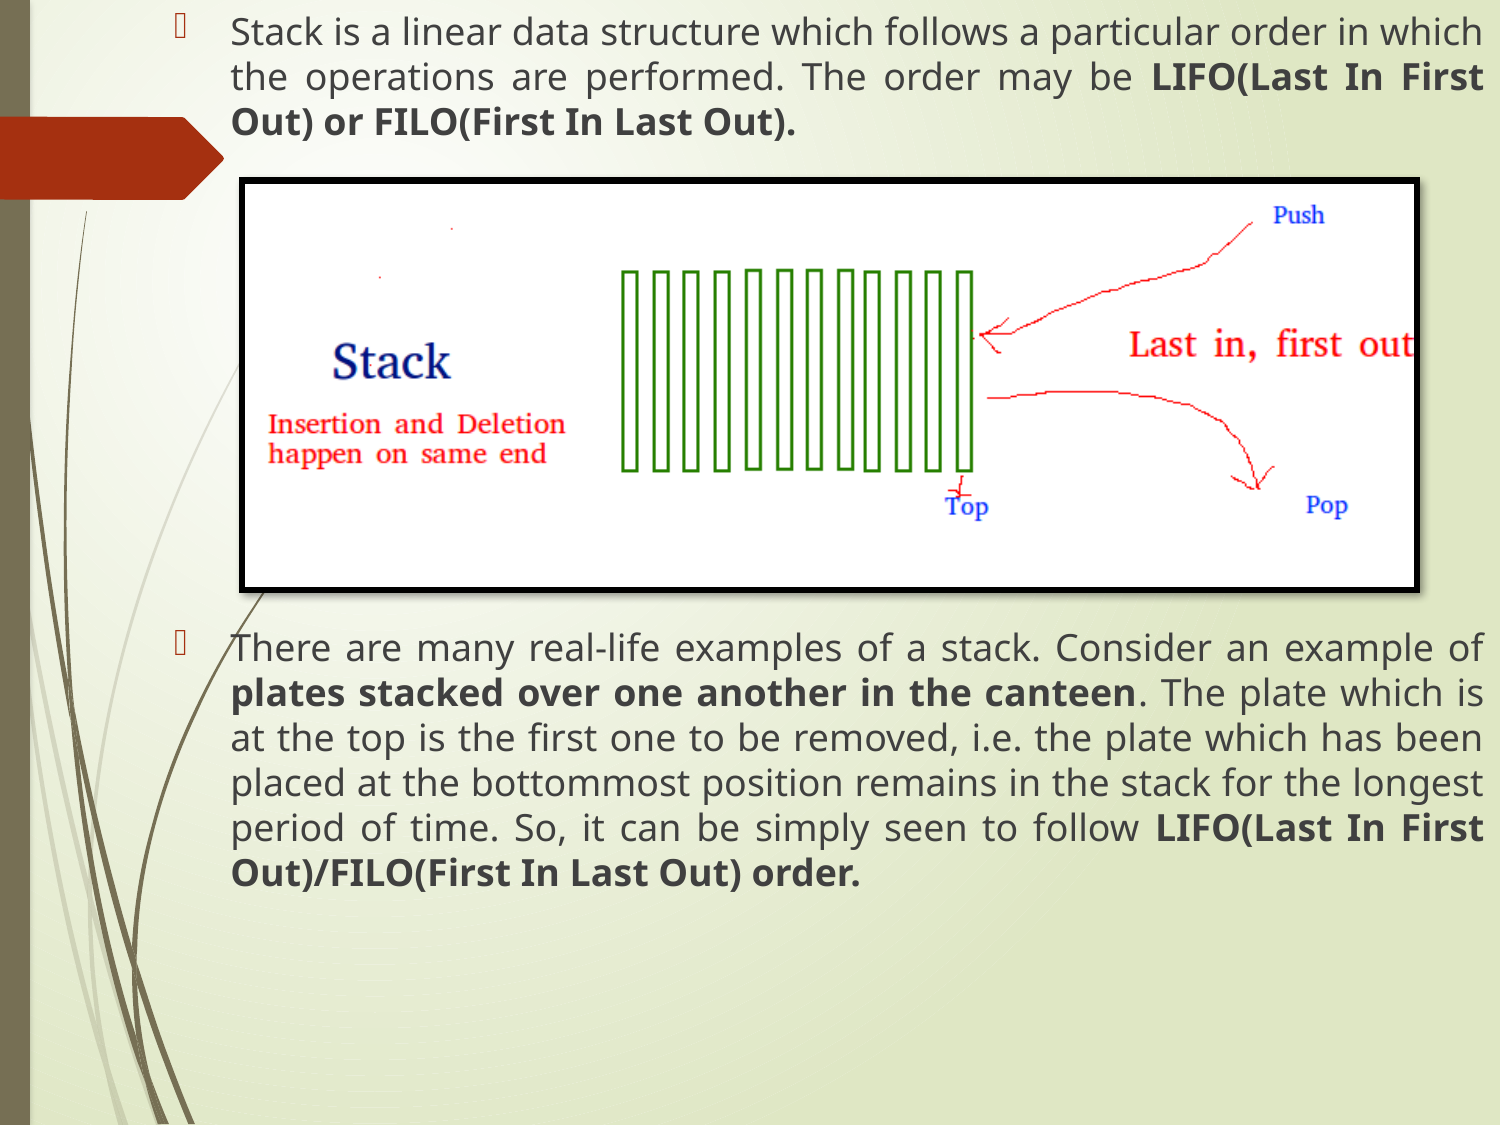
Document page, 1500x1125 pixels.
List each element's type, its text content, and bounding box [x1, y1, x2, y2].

list Stack is a linear data structure which follows a particular order in which the operations are performed. The order may be LIFO(Last In First Out) or FILO(First In Last Out). There are many real-life examples of a stack. Consider an example of plates stacked over one another in the canteen. The plate which is at the top is the first one to be removed, i.e. the plate which has been placed at the bottommost position remains in the stack for the longest period of time. So, it can be simply seen to follow LIFO(Last In First Out)/FILO(First In Last Out) order. [159, 0, 1500, 1125]
picture [244, 183, 1415, 587]
